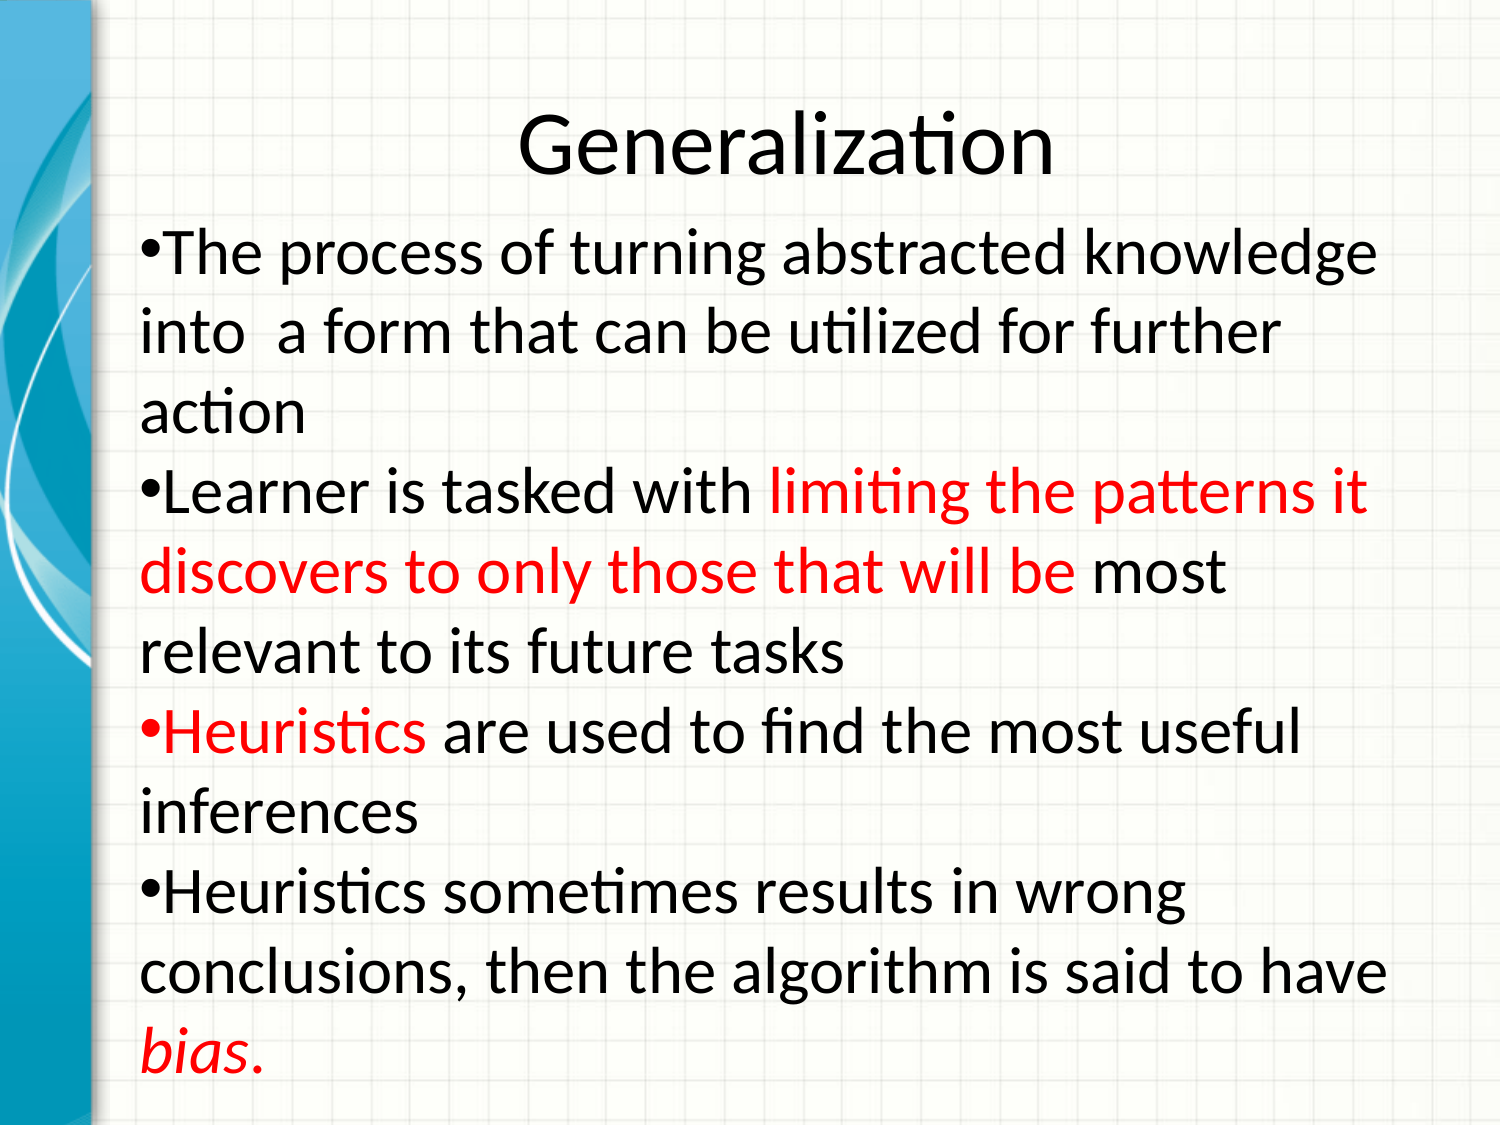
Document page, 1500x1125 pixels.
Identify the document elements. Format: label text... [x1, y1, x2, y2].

picture [0, 0, 1500, 1125]
text_box Generalization [124, 44, 1450, 200]
text_box The process of turning abstracted knowledge into a form that can be utilized for further action Learner is tasked with limiting the patterns it discovers to only those that will be most relevant to its future tasks Heuristics are used to find the most useful inferences Heuristics sometimes results in wrong conclusions, then the algorithm is said to have bias. [124, 200, 1475, 1075]
